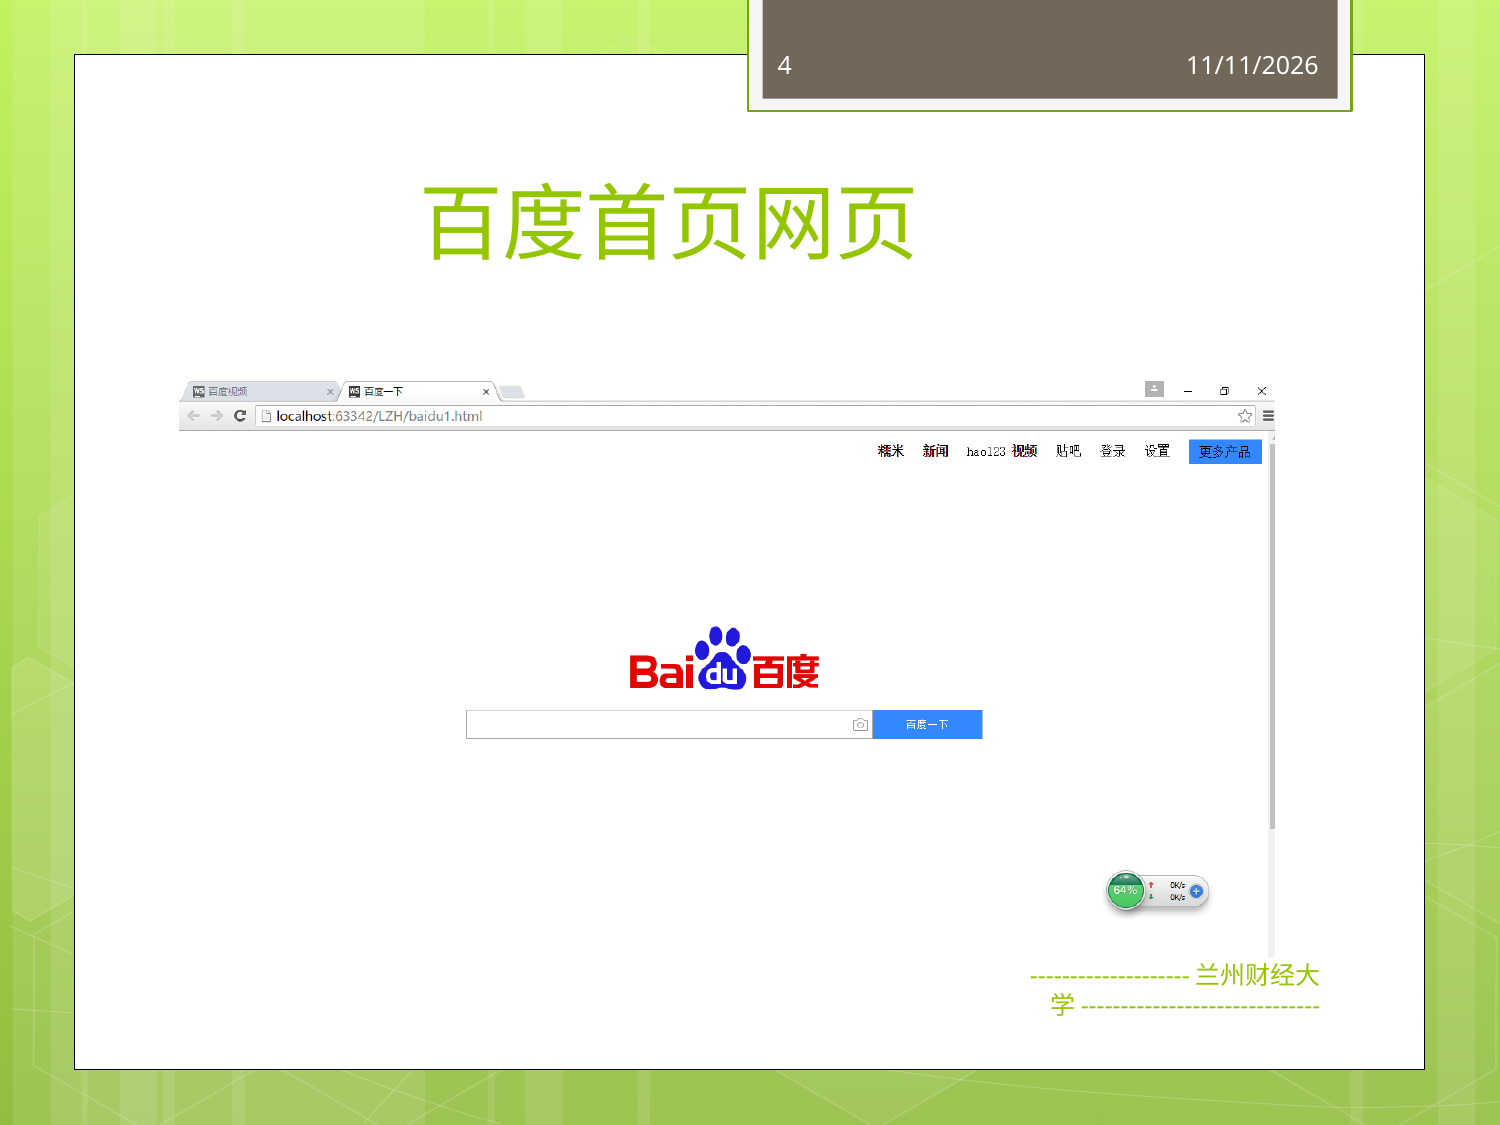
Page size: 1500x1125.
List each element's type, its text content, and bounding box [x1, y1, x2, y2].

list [179, 380, 1275, 957]
title 百度首页网页 [159, 90, 1312, 278]
footer --------------------兰州财经大学------------------------------ [761, 960, 1336, 1020]
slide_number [983, 36, 1334, 97]
slide_number 4 [762, 36, 982, 97]
